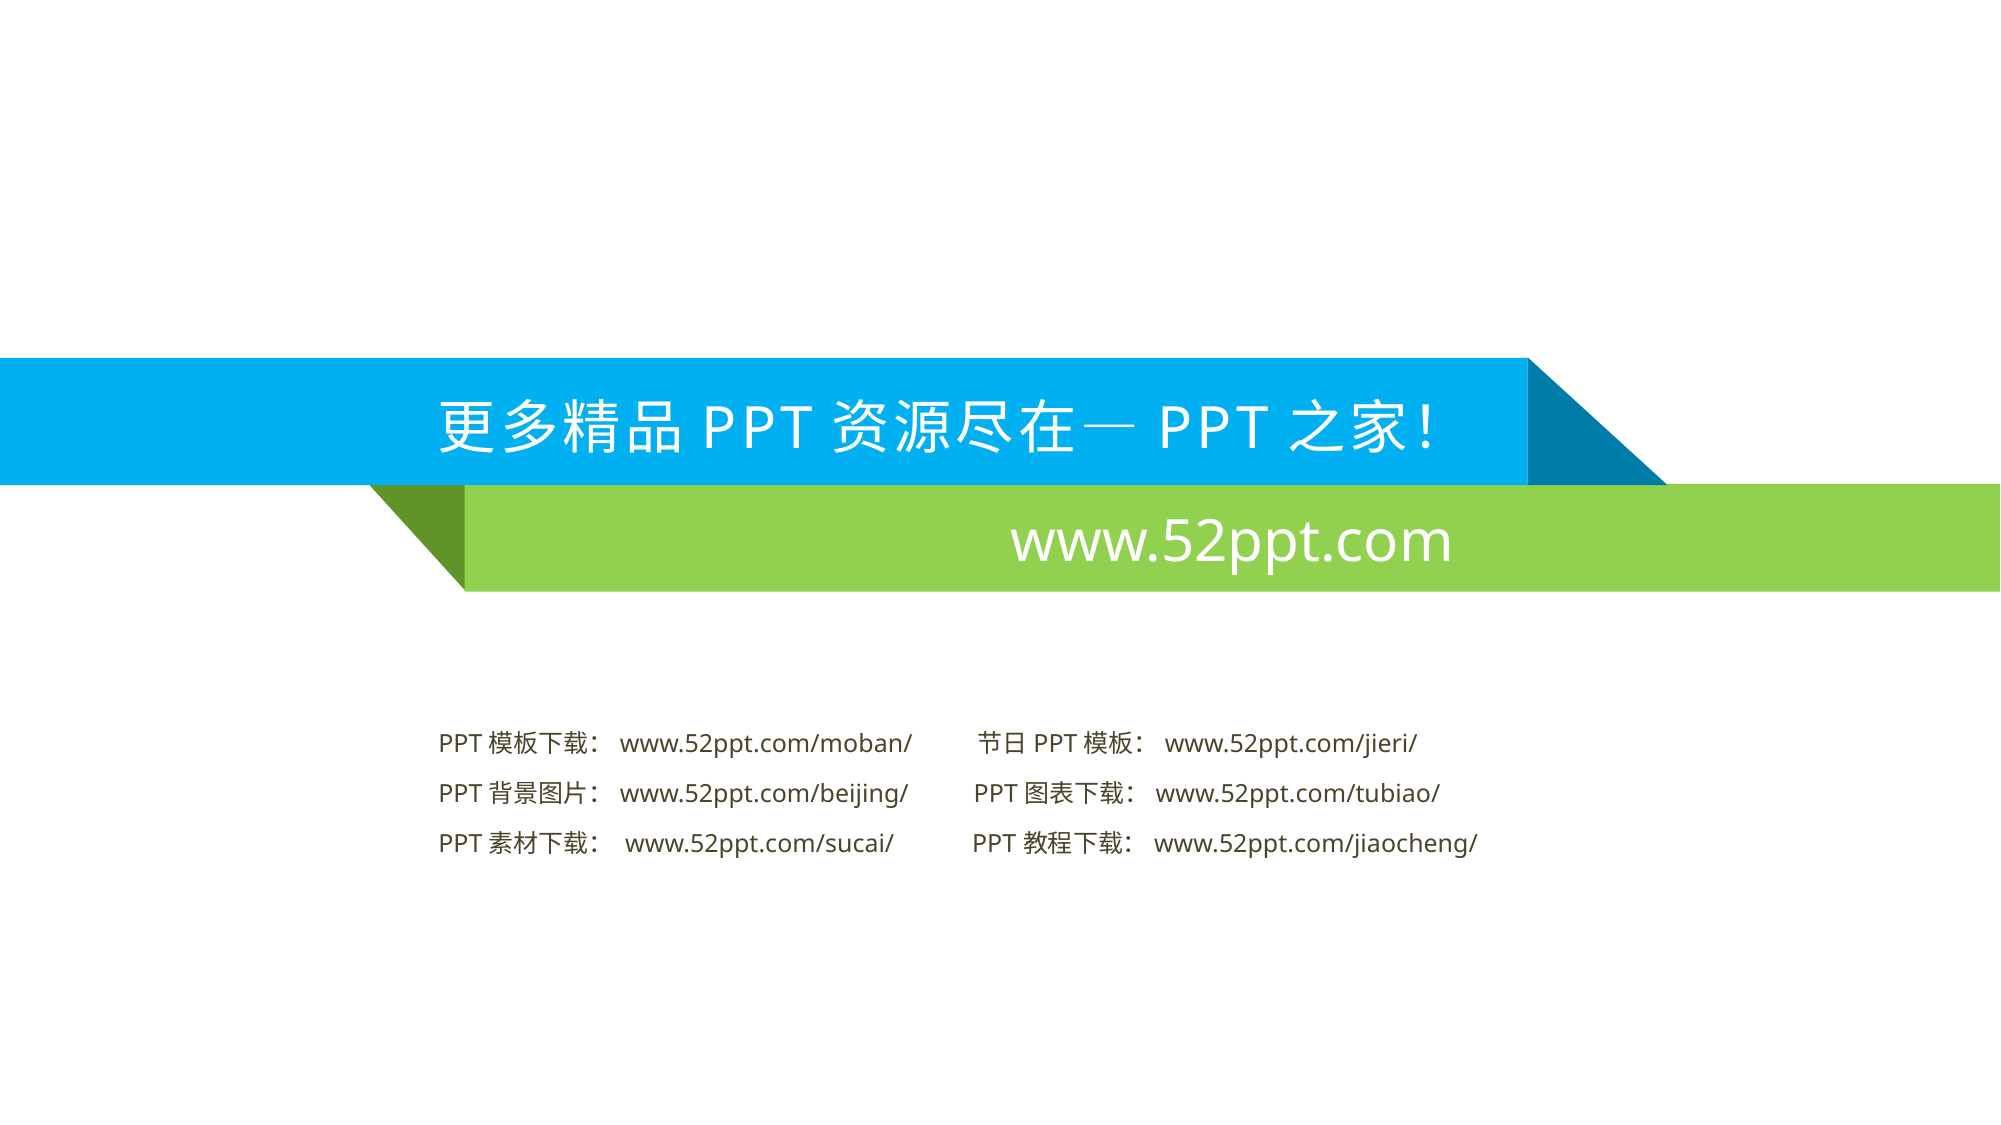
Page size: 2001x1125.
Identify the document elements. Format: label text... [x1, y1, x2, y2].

text_box PPT模板下载：www.52ppt.com/moban/ 节日PPT模板：www.52ppt.com/jieri/ PPT背景图片：www.52ppt.com/beijing/ PPT图表下载：www.52ppt.com/tubiao/ PPT素材下载： www.52ppt.com/sucai/ PPT教程下载：www.52ppt.com/jiaocheng/ [423, 643, 1557, 921]
text_box [1526, 354, 1671, 487]
text_box 更多精品PPT资源尽在—PPT之家！ [0, 357, 1526, 486]
text_box [368, 486, 463, 590]
text_box www.52ppt.com [463, 483, 2000, 593]
